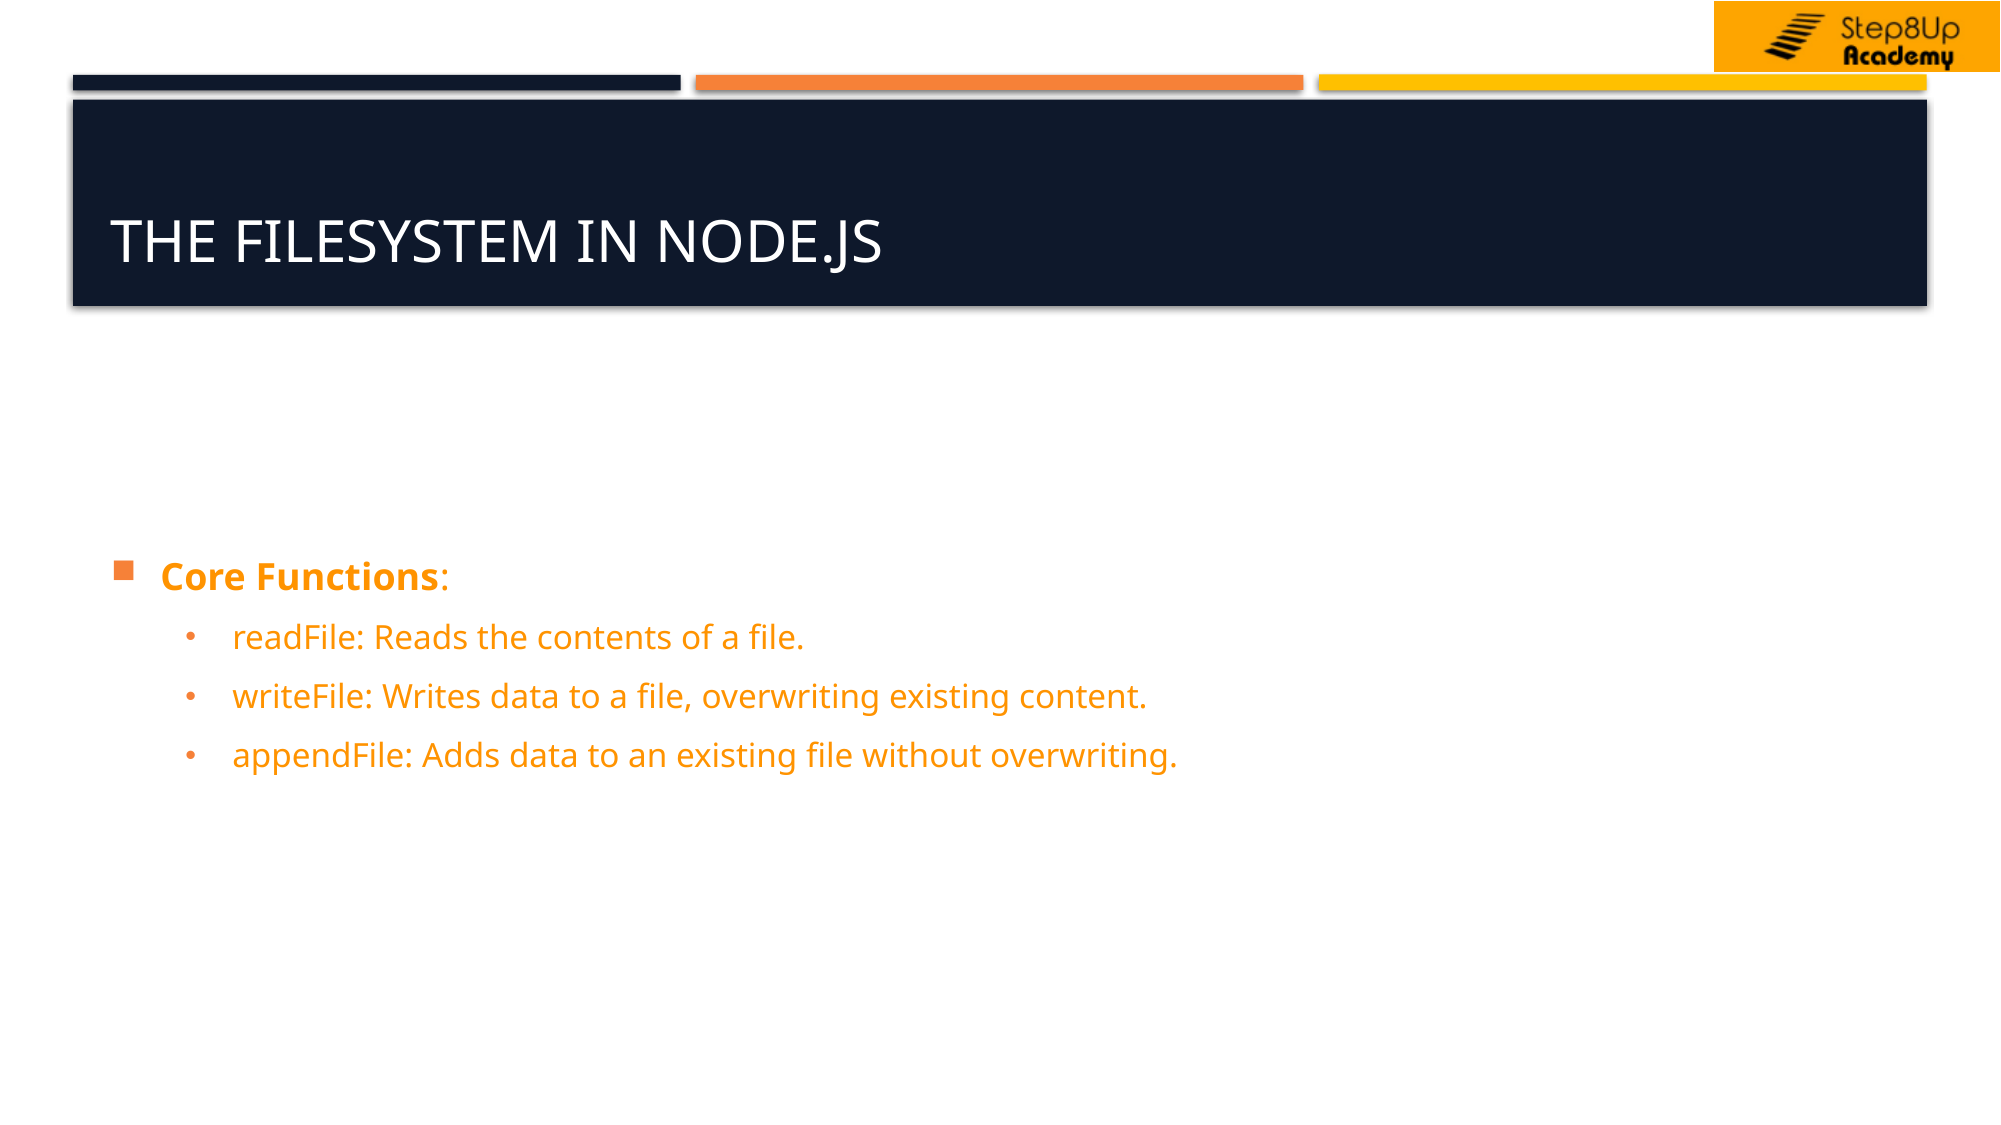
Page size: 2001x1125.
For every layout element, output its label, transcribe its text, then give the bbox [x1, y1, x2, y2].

list Core Functions: readFile: Reads the contents of a file. writeFile: Writes data to a file, overwriting existing content. appendFile: Adds data to an existing file without overwriting. [95, 365, 1298, 962]
picture [1714, 1, 2000, 72]
title The Filesystem in Node.js [95, 119, 1905, 282]
